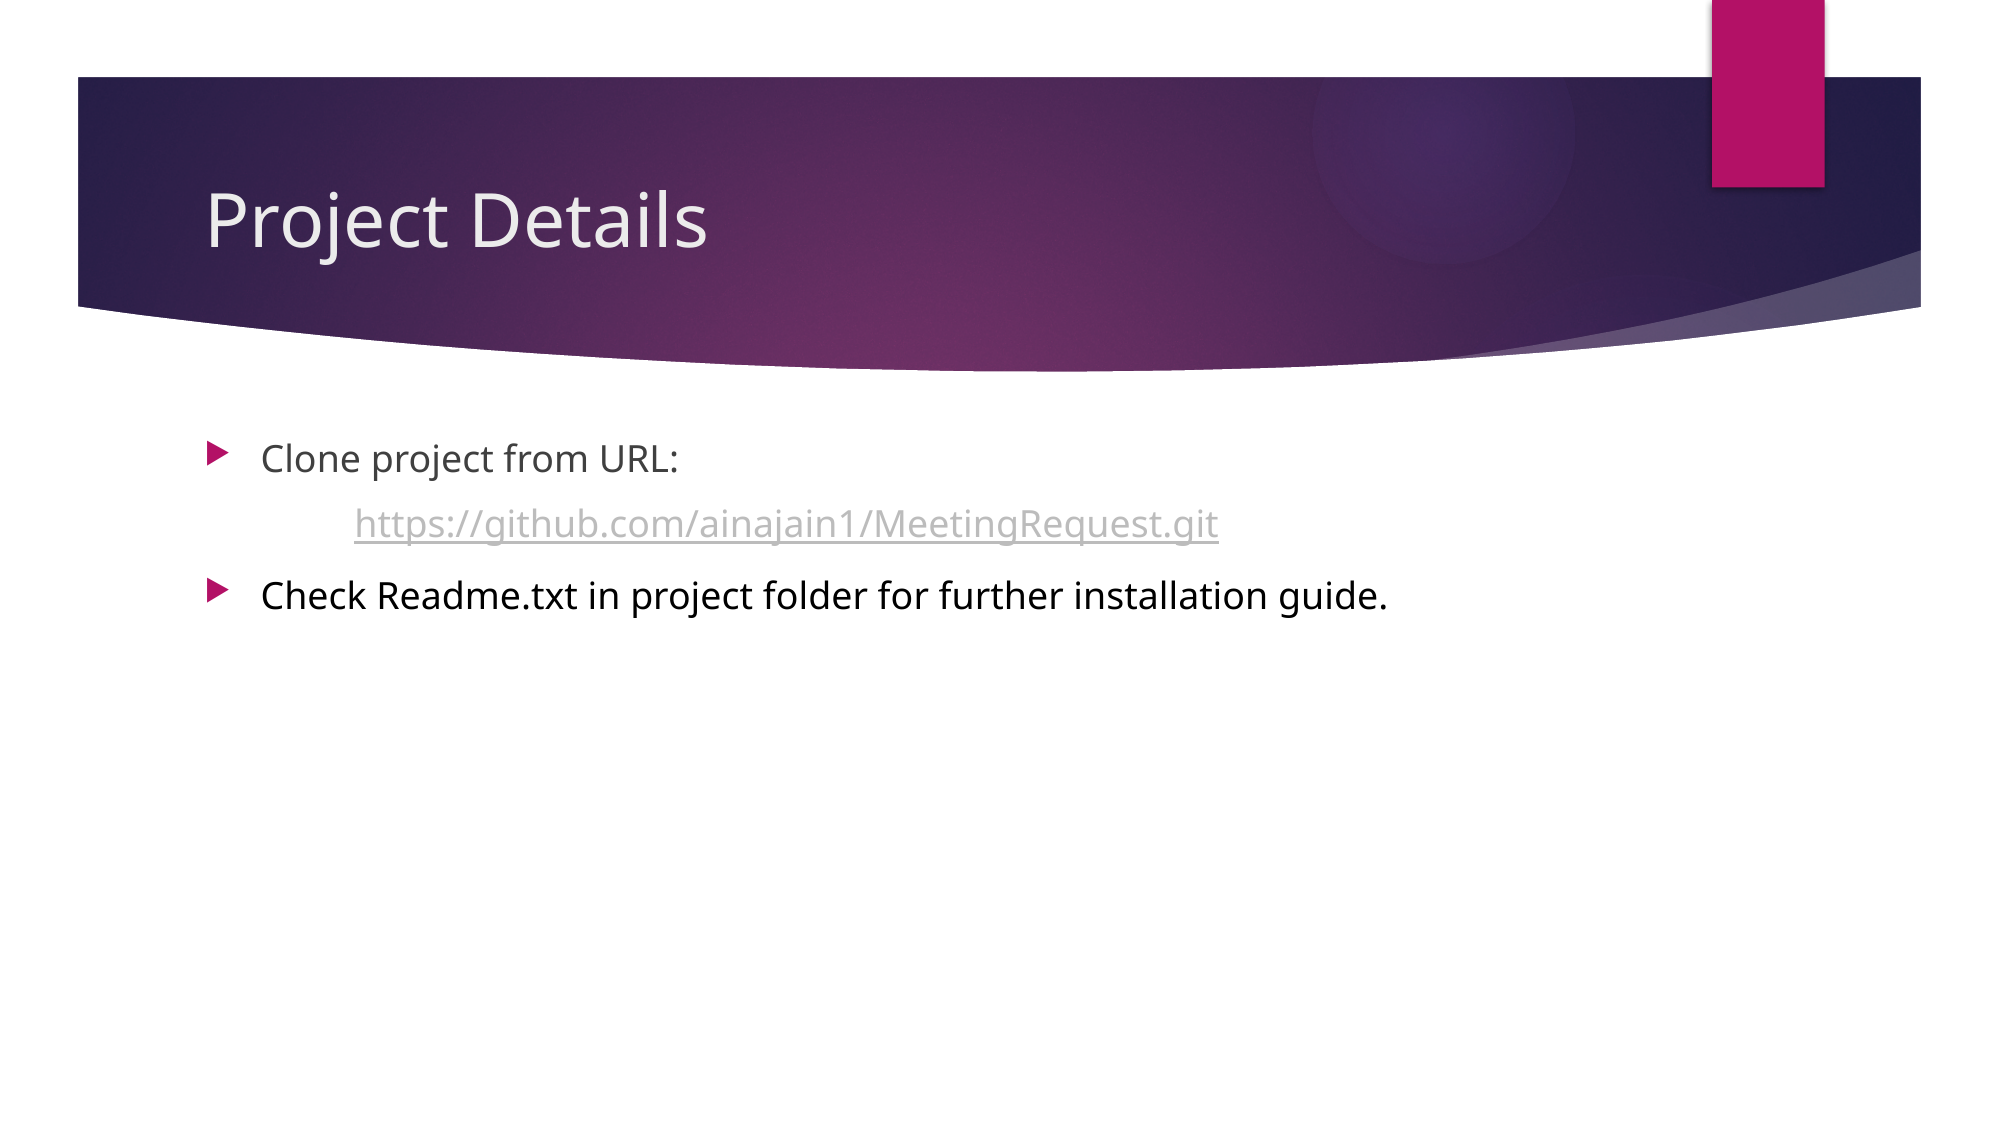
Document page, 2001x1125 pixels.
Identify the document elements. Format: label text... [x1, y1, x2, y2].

title Project Details [189, 159, 1627, 276]
list Clone project from URL: https://github.com/ainajain1/MeetingRequest.git Check Readme.txt in project folder for further installation guide. [189, 427, 1638, 988]
